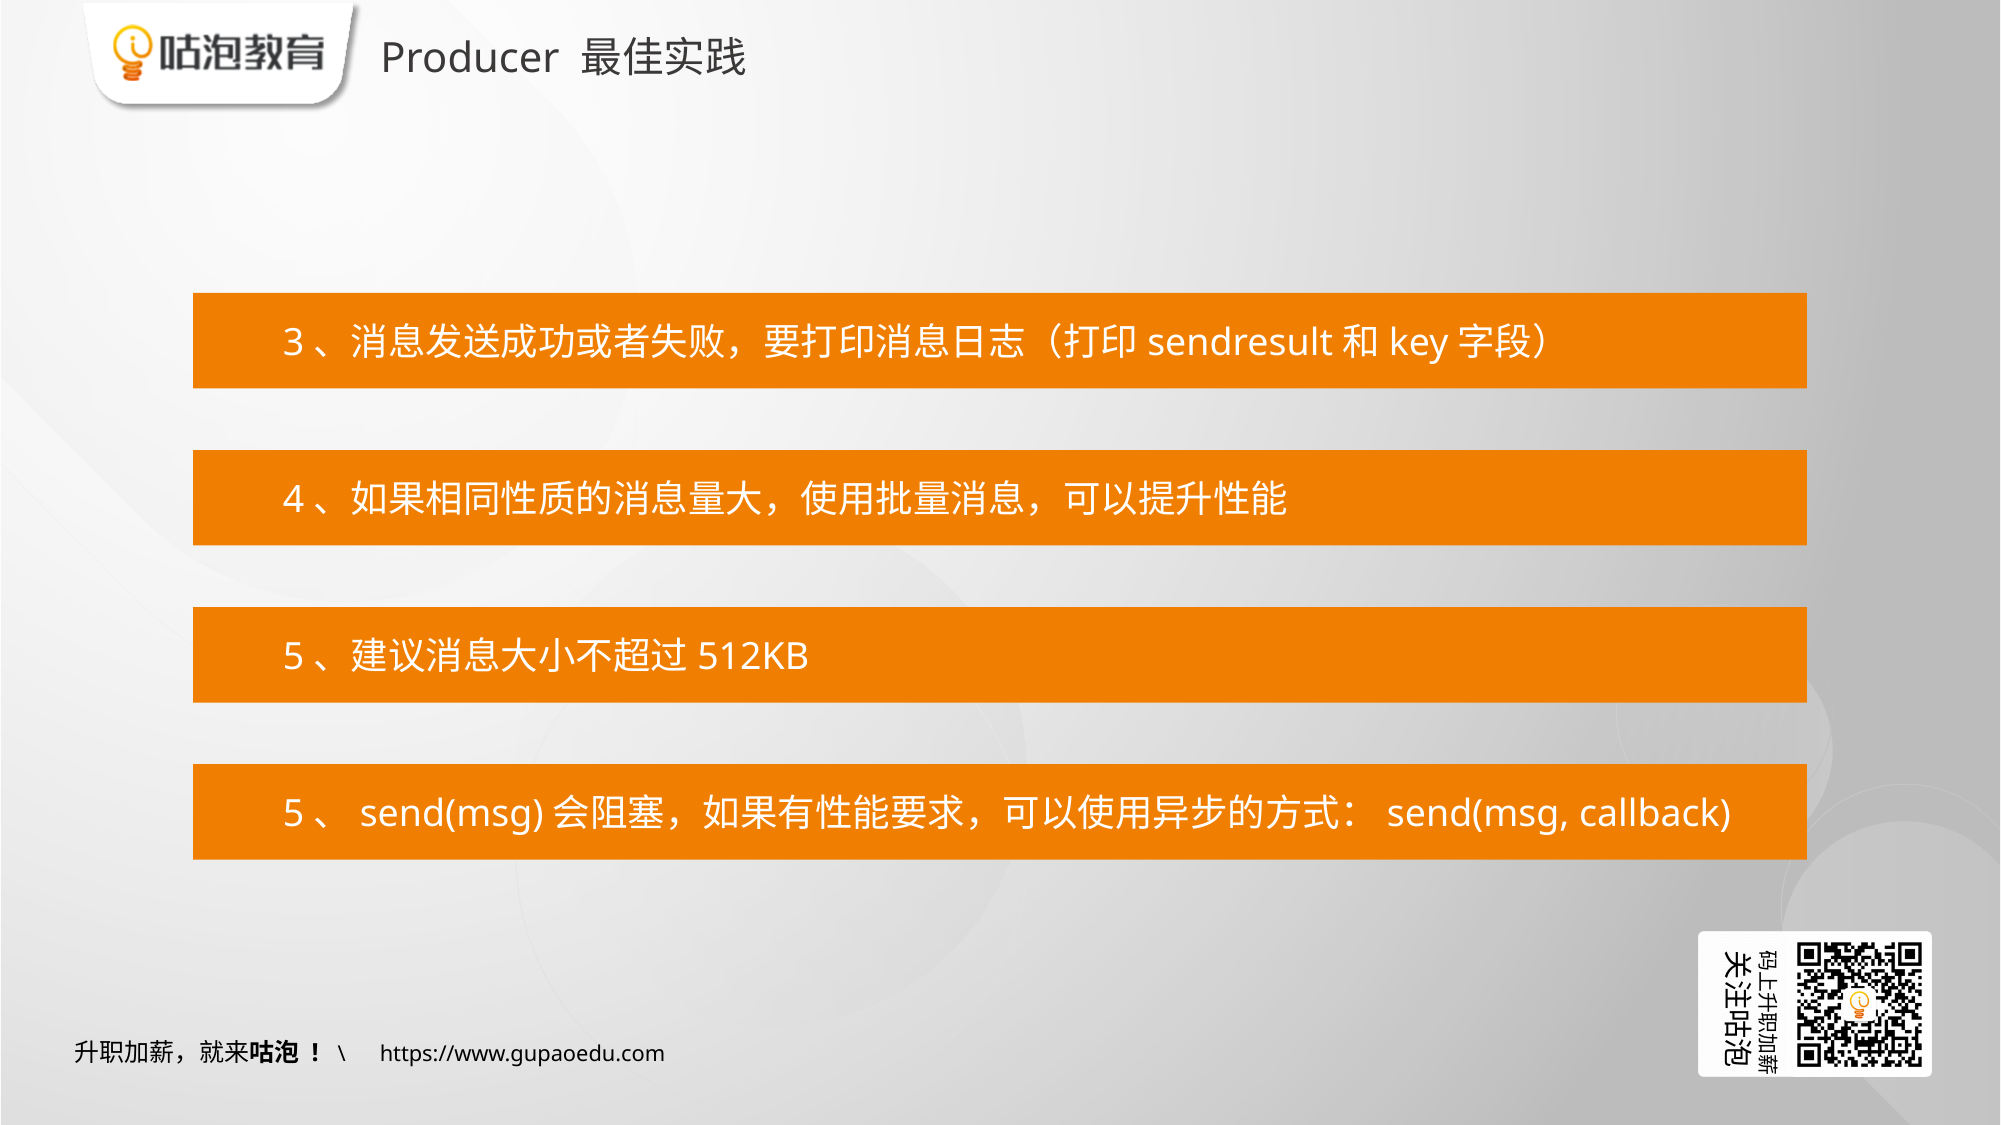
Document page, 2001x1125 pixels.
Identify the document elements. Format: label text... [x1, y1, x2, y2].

text_box 5、建议消息大小不超过512KB [192, 606, 1808, 704]
title Producer 最佳实践 [365, 16, 1044, 96]
text_box 3、消息发送成功或者失败，要打印消息日志（打印sendresult和key字段） [192, 292, 1808, 389]
text_box 4、如果相同性质的消息量大，使用批量消息，可以提升性能 [192, 449, 1808, 547]
text_box 5、send(msg)会阻塞，如果有性能要求，可以使用异步的方式：send(msg, callback) [192, 763, 1808, 861]
picture [0, 0, 2001, 1125]
